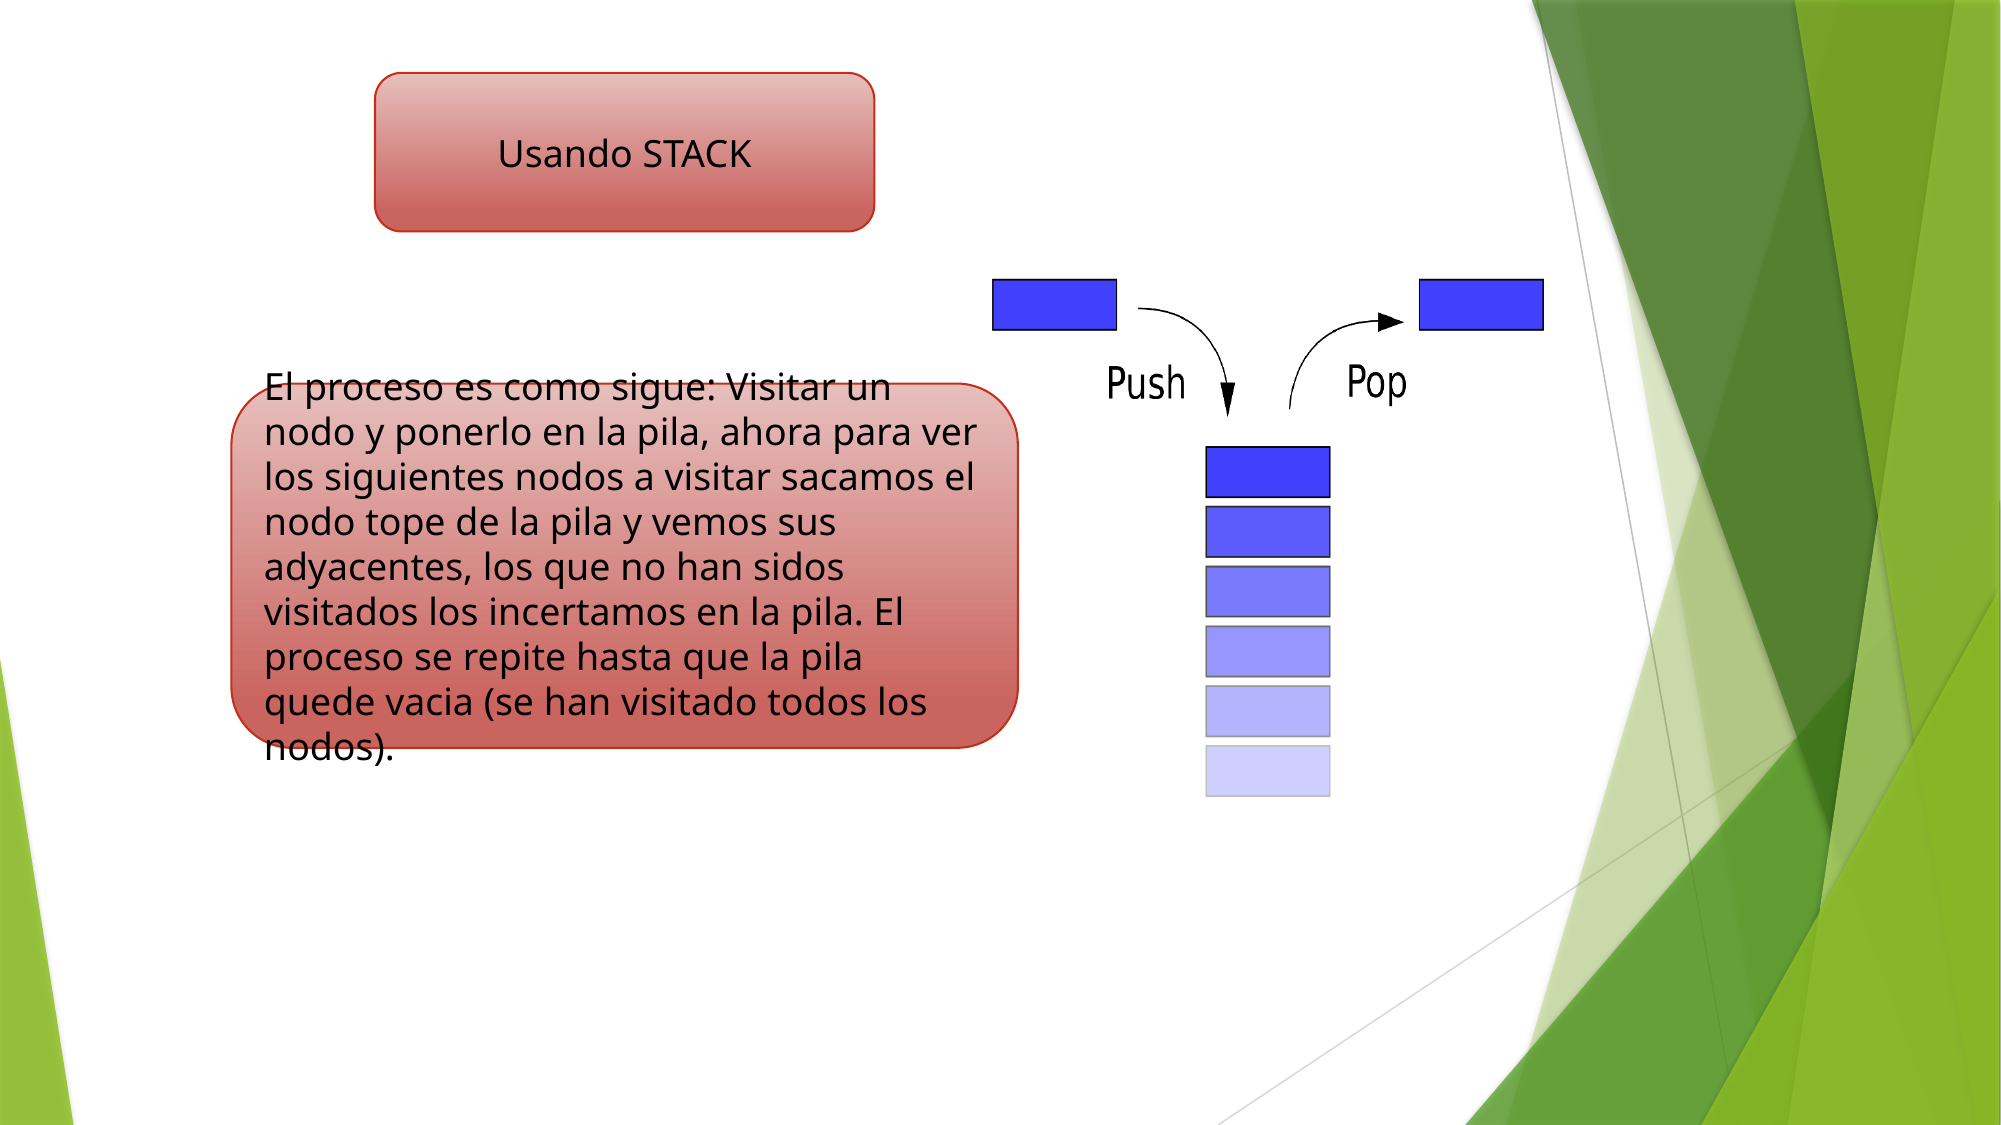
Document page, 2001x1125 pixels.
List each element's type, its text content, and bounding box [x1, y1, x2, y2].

picture [989, 275, 1545, 798]
text_box Usando STACK [373, 71, 876, 233]
text_box El proceso es como sigue: Visitar un nodo y ponerlo en la pila, ahora para ver los siguientes nodos a visitar sacamos el nodo tope de la pila y vemos sus adyacentes, los que no han sidos visitados los incertamos en la pila. El proceso se repite hasta que la pila quede vacia (se han visitado todos los nodos). [230, 382, 984, 749]
